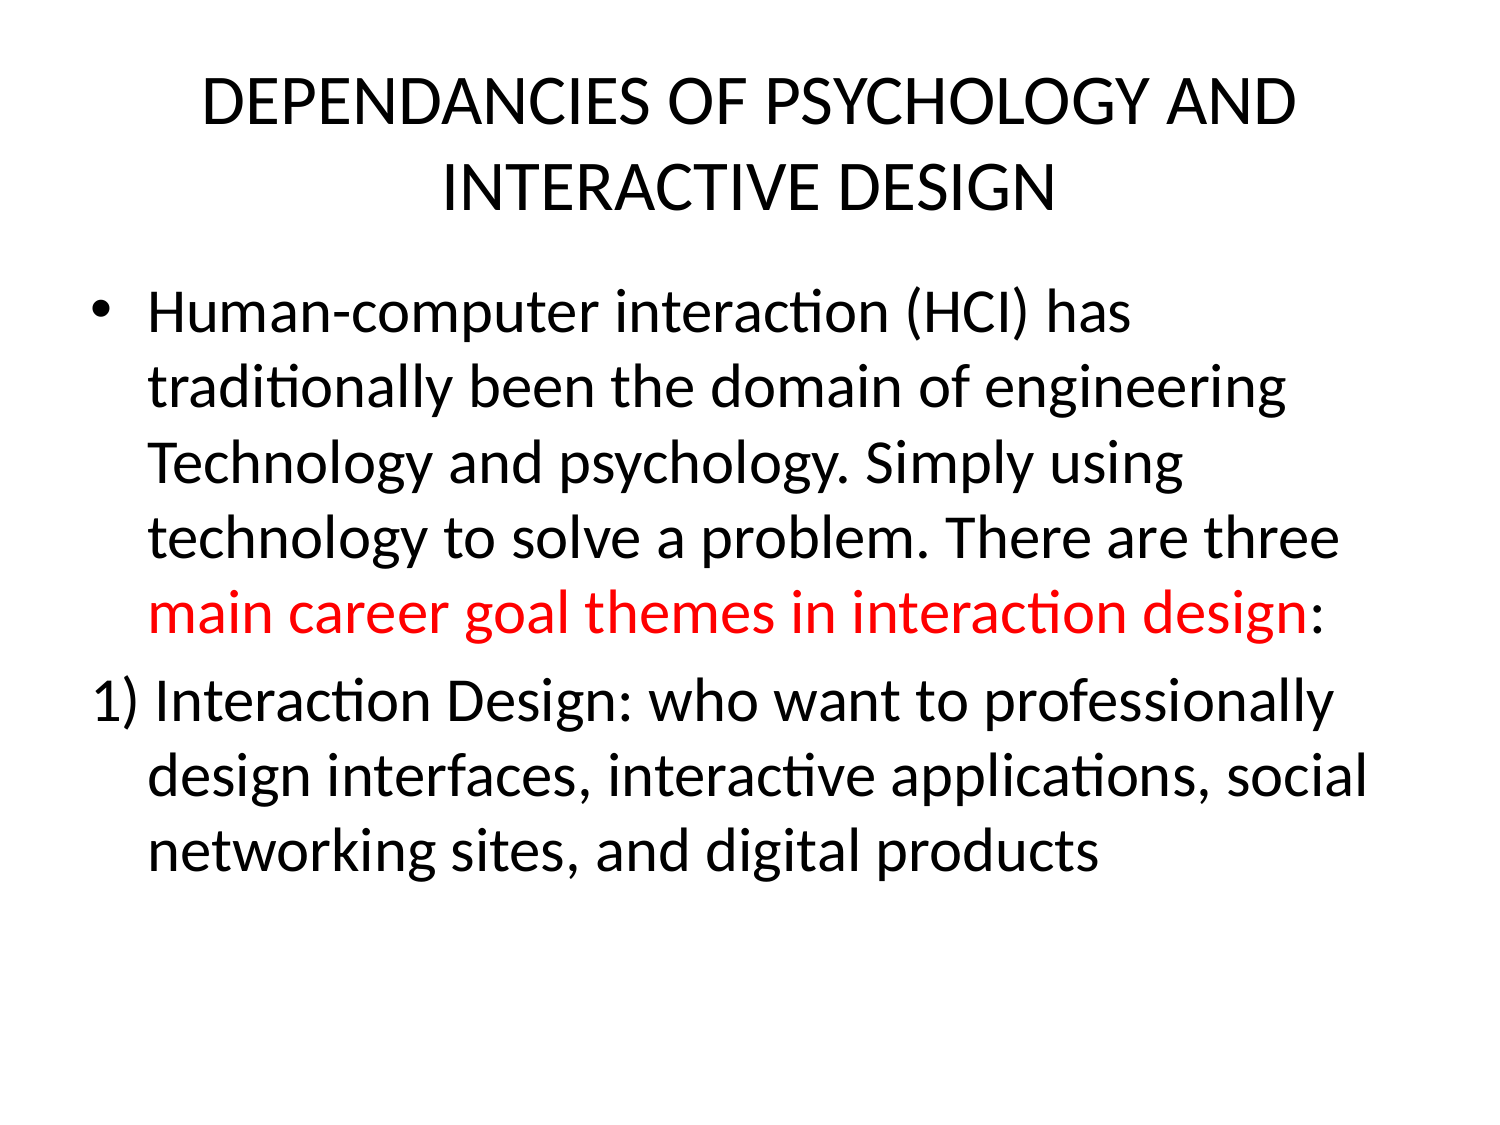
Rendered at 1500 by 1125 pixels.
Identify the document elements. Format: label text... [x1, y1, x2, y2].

title DEPENDANCIES OF PSYCHOLOGY AND INTERACTIVE DESIGN [75, 45, 1425, 233]
list Human-computer interaction (HCI) has traditionally been the domain of engineering Technology and psychology. Simply using technology to solve a problem. There are three main career goal themes in interaction design: 1) Interaction Design: who want to professionally design interfaces, interactive applications, social networking sites, and digital products [75, 262, 1425, 1005]
